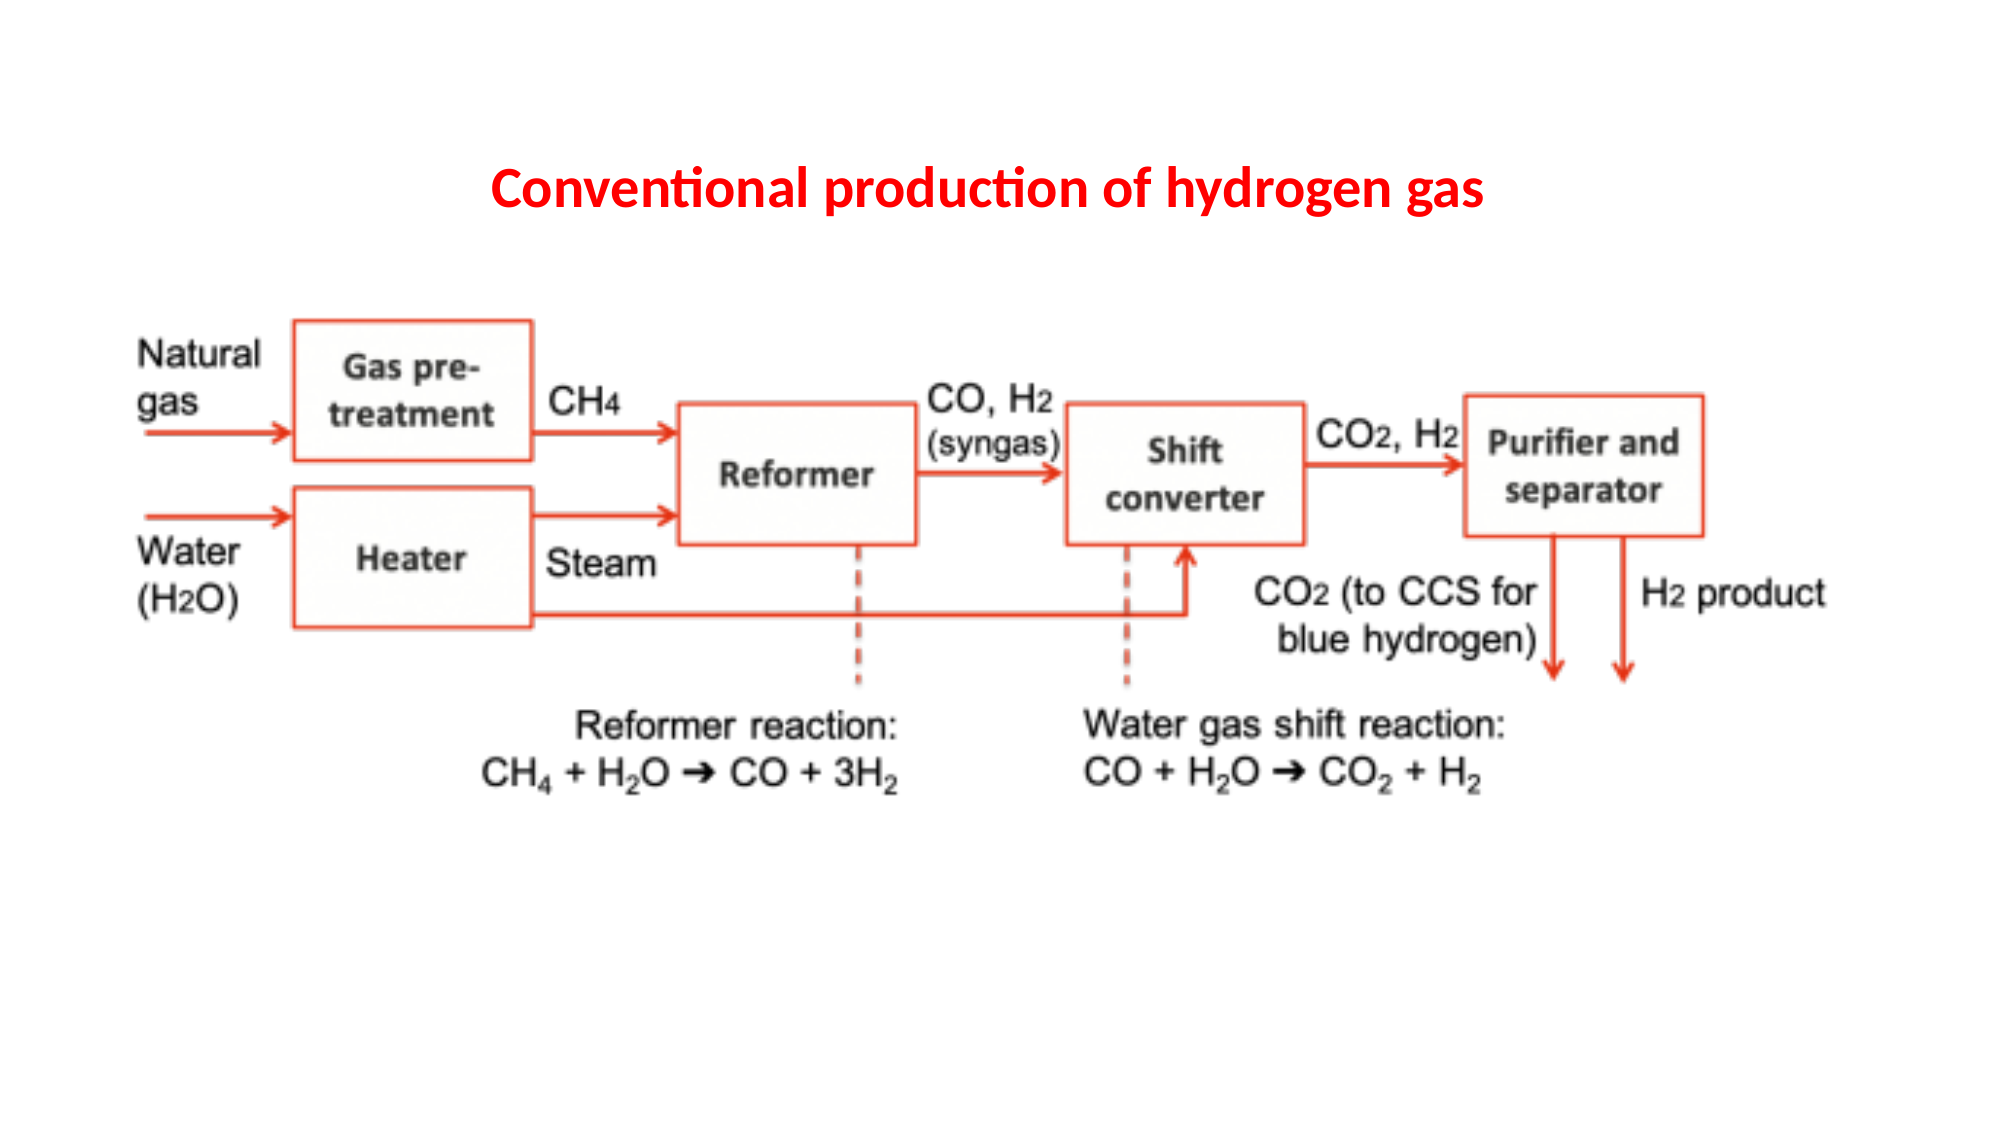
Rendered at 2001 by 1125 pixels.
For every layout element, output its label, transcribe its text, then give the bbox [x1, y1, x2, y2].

text_box Conventional production of hydrogen gas [476, 141, 1500, 227]
picture [113, 316, 1863, 819]
